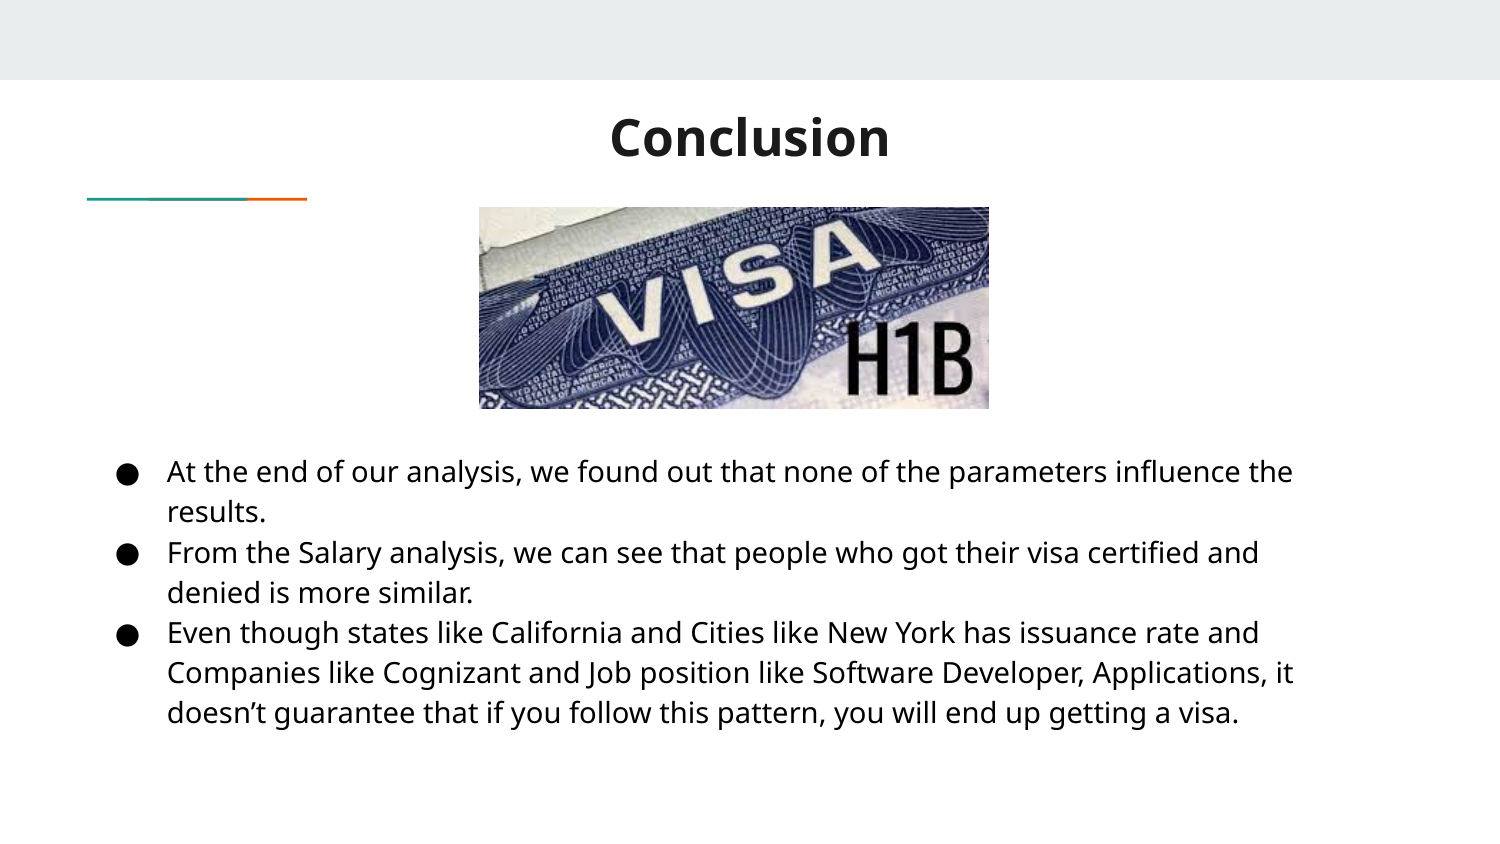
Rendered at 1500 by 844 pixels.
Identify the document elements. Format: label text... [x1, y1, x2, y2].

text_box At the end of our analysis, we found out that none of the parameters influence the results. From the Salary analysis, we can see that people who got their visa certified and denied is more similar. Even though states like California and Cities like New York has issuance rate and Companies like Cognizant and Job position like Software Developer, Applications, it doesn’t guarantee that if you follow this pattern, you will end up getting a visa. [76, 433, 1359, 745]
picture [479, 207, 989, 409]
title Conclusion [119, 90, 1381, 183]
